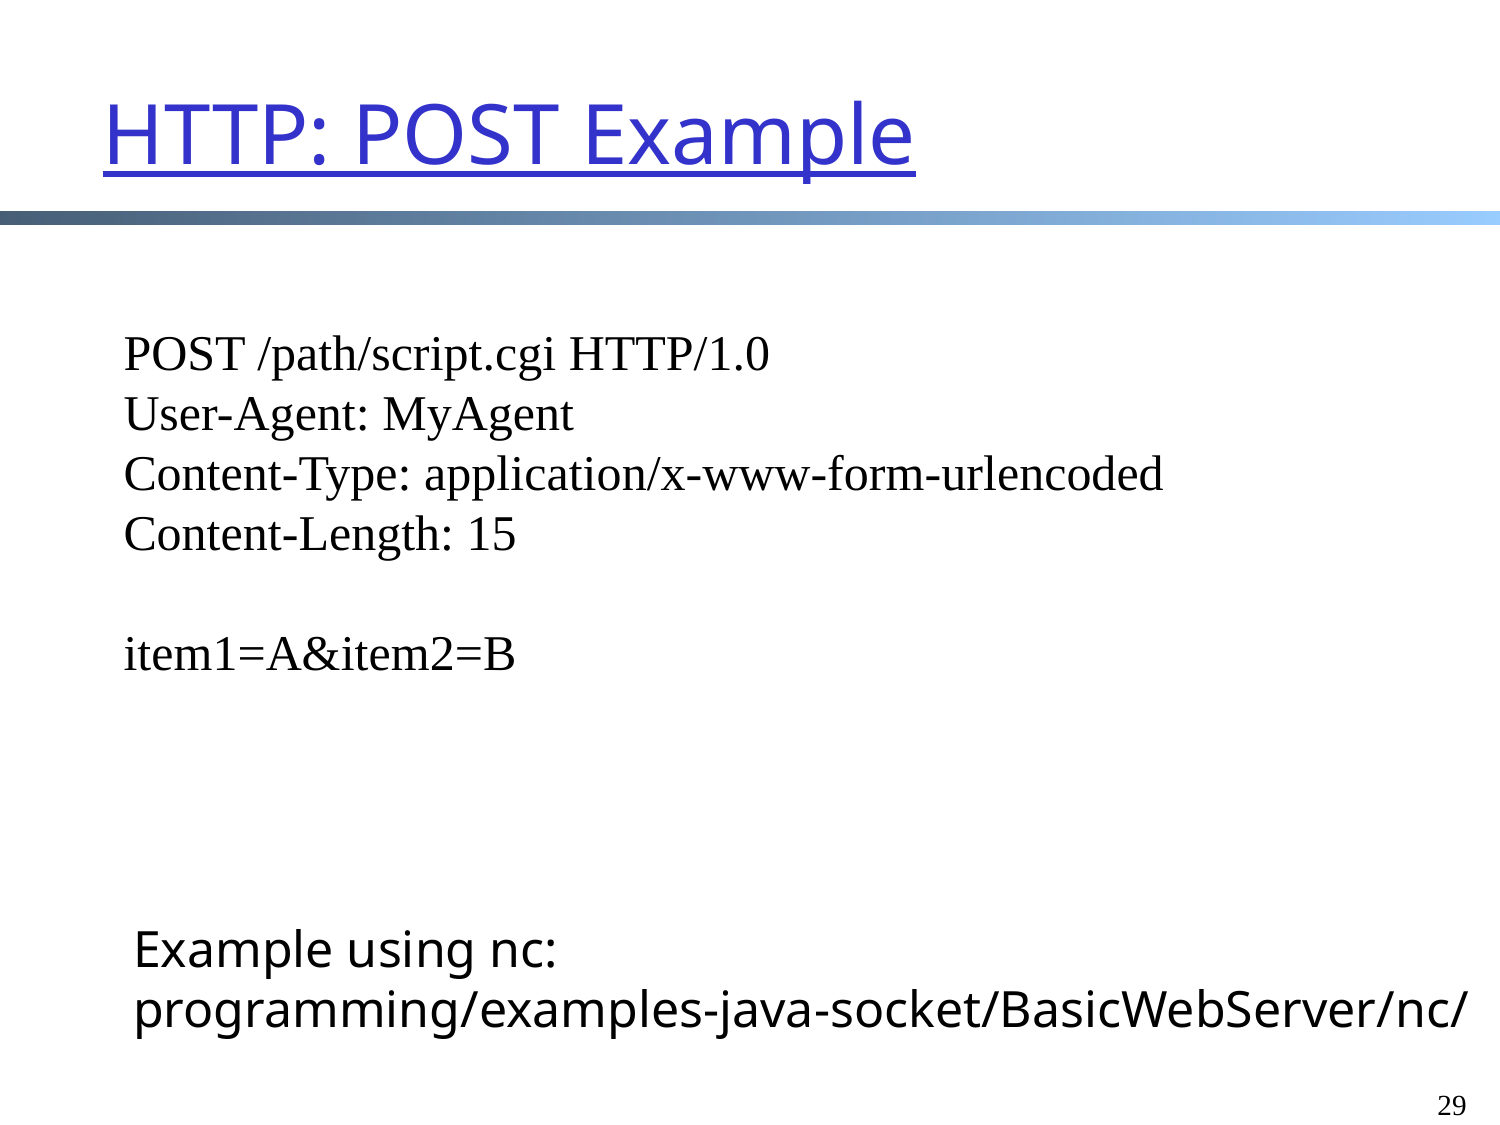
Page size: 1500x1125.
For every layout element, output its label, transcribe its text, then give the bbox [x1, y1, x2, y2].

title HTTP: POST Example [87, 37, 1429, 225]
text_box Example using nc: programming/examples-java-socket/BasicWebServer/nc/ [118, 910, 1484, 1046]
text_box POST /path/script.cgi HTTP/1.0 User-Agent: MyAgent Content-Type: application/x-www-form-urlencoded Content-Length: 15 item1=A&item2=B [108, 313, 1343, 688]
slide_number 29 [1406, 1078, 1482, 1125]
